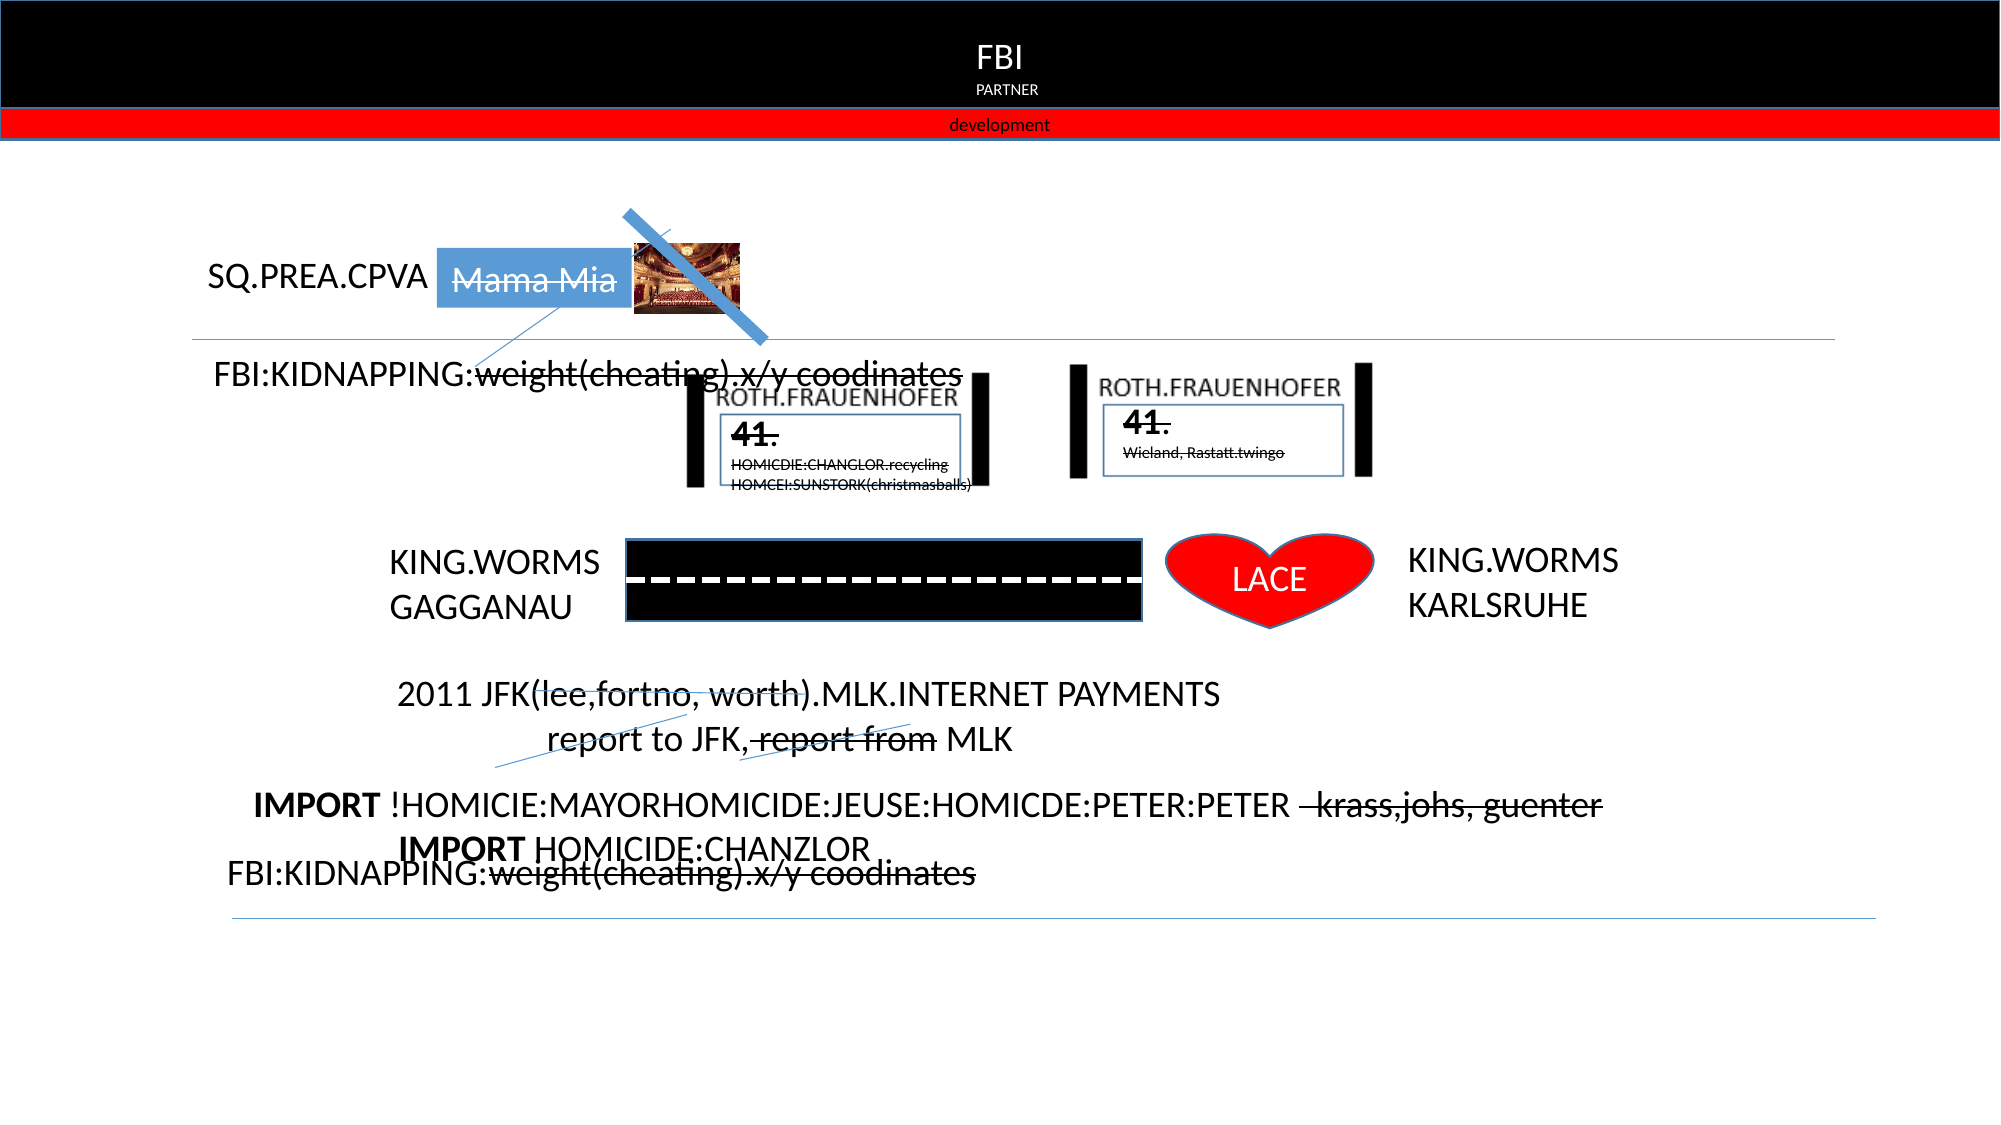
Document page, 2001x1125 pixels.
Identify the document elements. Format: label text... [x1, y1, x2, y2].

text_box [534, 690, 805, 694]
text_box FBI:KIDNAPPING:weight(cheating).x/y coodinates [212, 840, 992, 901]
text_box IMPORT !HOMICIE:MAYORHOMICIDE:JEUSE:HOMICDE:PETER:PETER krass,johs, guenter [238, 772, 1618, 833]
text_box LACE [1164, 533, 1375, 630]
text_box FBI [0, 0, 2000, 107]
text_box 2011 JFK(lee,fortno, worth).MLK.INTERNET PAYMENTS report to JFK, report from MLK [382, 661, 1237, 767]
text_box FBI:KIDNAPPING:weight(cheating).x/y coodinates [198, 341, 978, 402]
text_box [626, 212, 765, 342]
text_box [495, 714, 688, 768]
text_box KING.WORMS KARLSRUHE [1393, 527, 1635, 632]
text_box IMPORT HOMICIDE:CHANZLOR [383, 833, 887, 840]
picture [1053, 360, 1385, 485]
text_box development [0, 107, 2000, 141]
text_box [625, 538, 1143, 622]
text_box SQ.PREA.CPVA [192, 243, 444, 304]
text_box PARTNER [961, 70, 1075, 106]
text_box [474, 340, 671, 367]
picture [670, 370, 1003, 495]
text_box KING.WORMS GAGGANAU [374, 529, 616, 634]
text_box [739, 724, 911, 761]
text_box Mama Mia [436, 247, 474, 308]
text_box 41. HOMICDIE:CHANGLOR.recycling HOMCEI:SUNSTORK(christmasballs) [716, 495, 988, 501]
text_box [474, 229, 626, 339]
